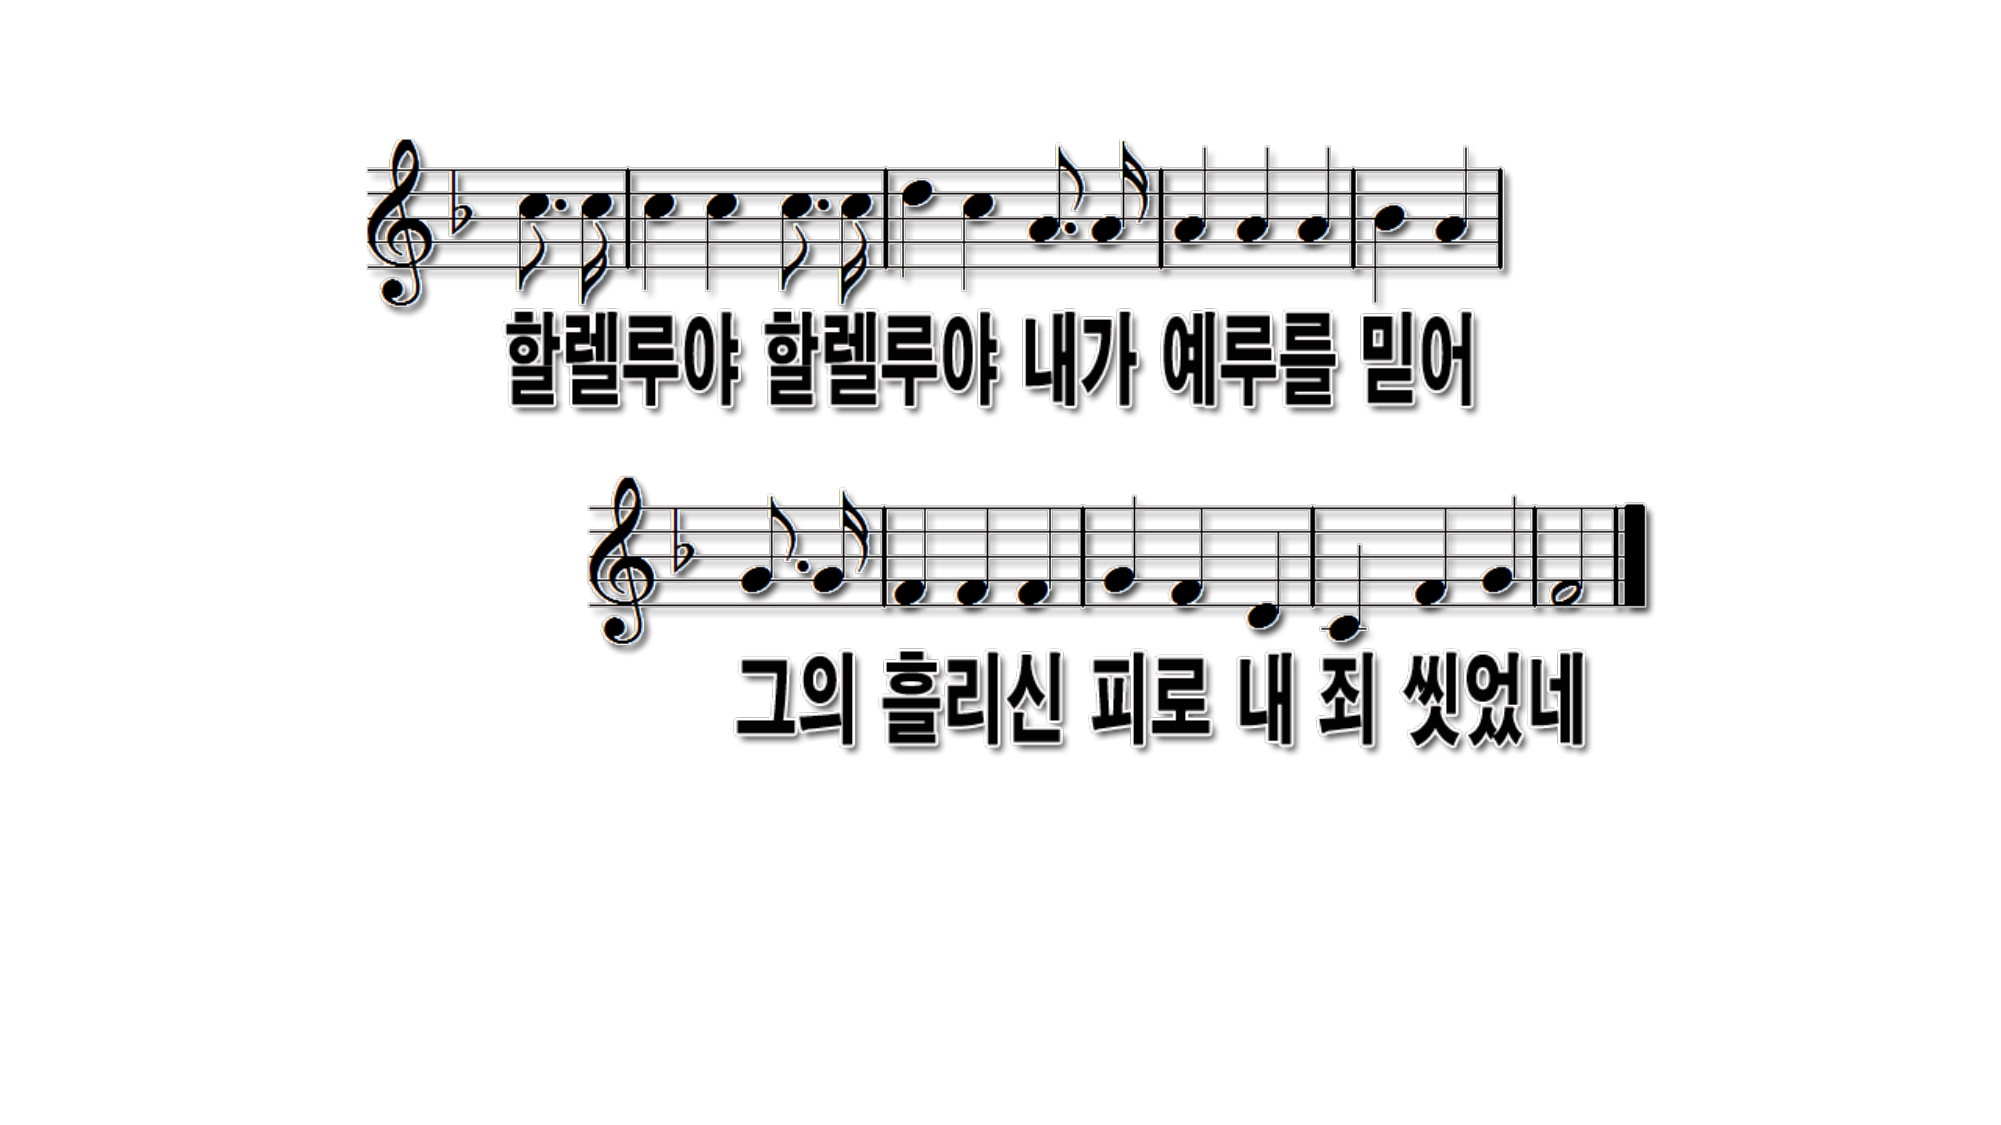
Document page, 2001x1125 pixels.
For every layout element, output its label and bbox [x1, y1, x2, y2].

picture [249, 0, 1750, 835]
